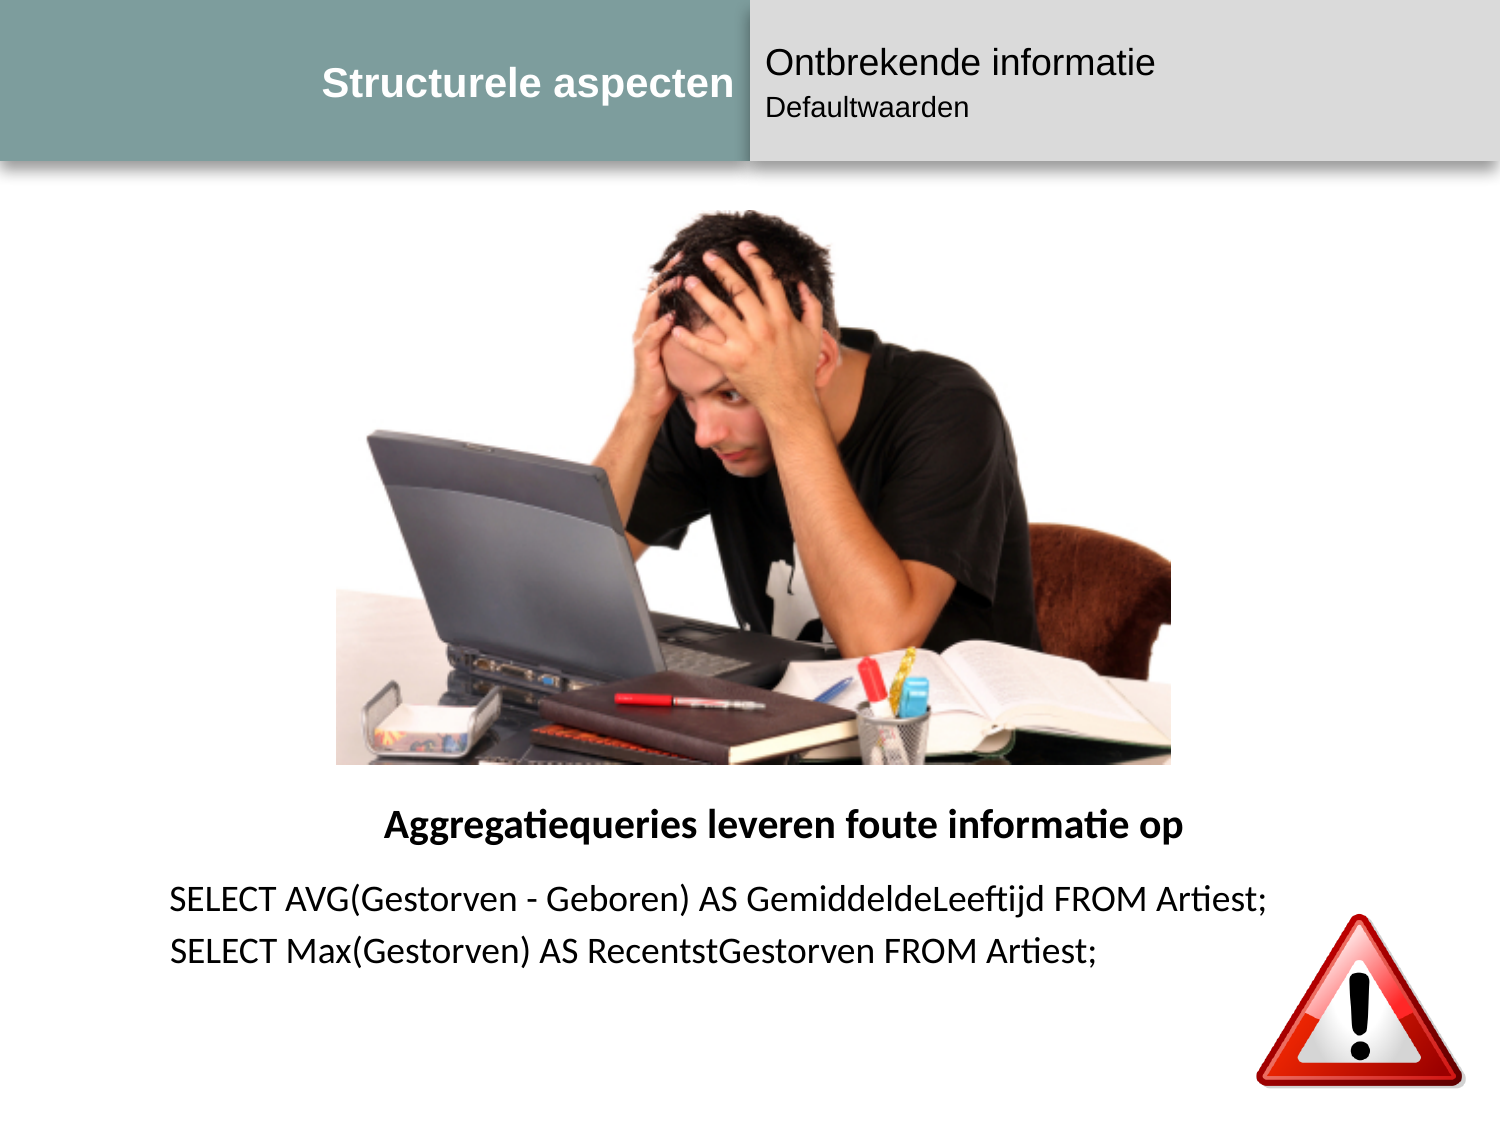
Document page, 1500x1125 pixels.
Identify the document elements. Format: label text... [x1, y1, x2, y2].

text_box SELECT AVG(Gestorven - Geboren) AS GemiddeldeLeeftijd FROM Artiest; [154, 866, 1330, 927]
title Structurele aspecten [0, 0, 750, 161]
text_box Aggregatiequeries leveren foute informatie op [369, 789, 1200, 854]
text_box SELECT Max(Gestorven) AS RecentstGestorven FROM Artiest; [155, 918, 1246, 978]
list Ontbrekende informatie Defaultwaarden [750, 0, 1500, 161]
picture [1251, 910, 1466, 1089]
picture [336, 210, 1171, 765]
